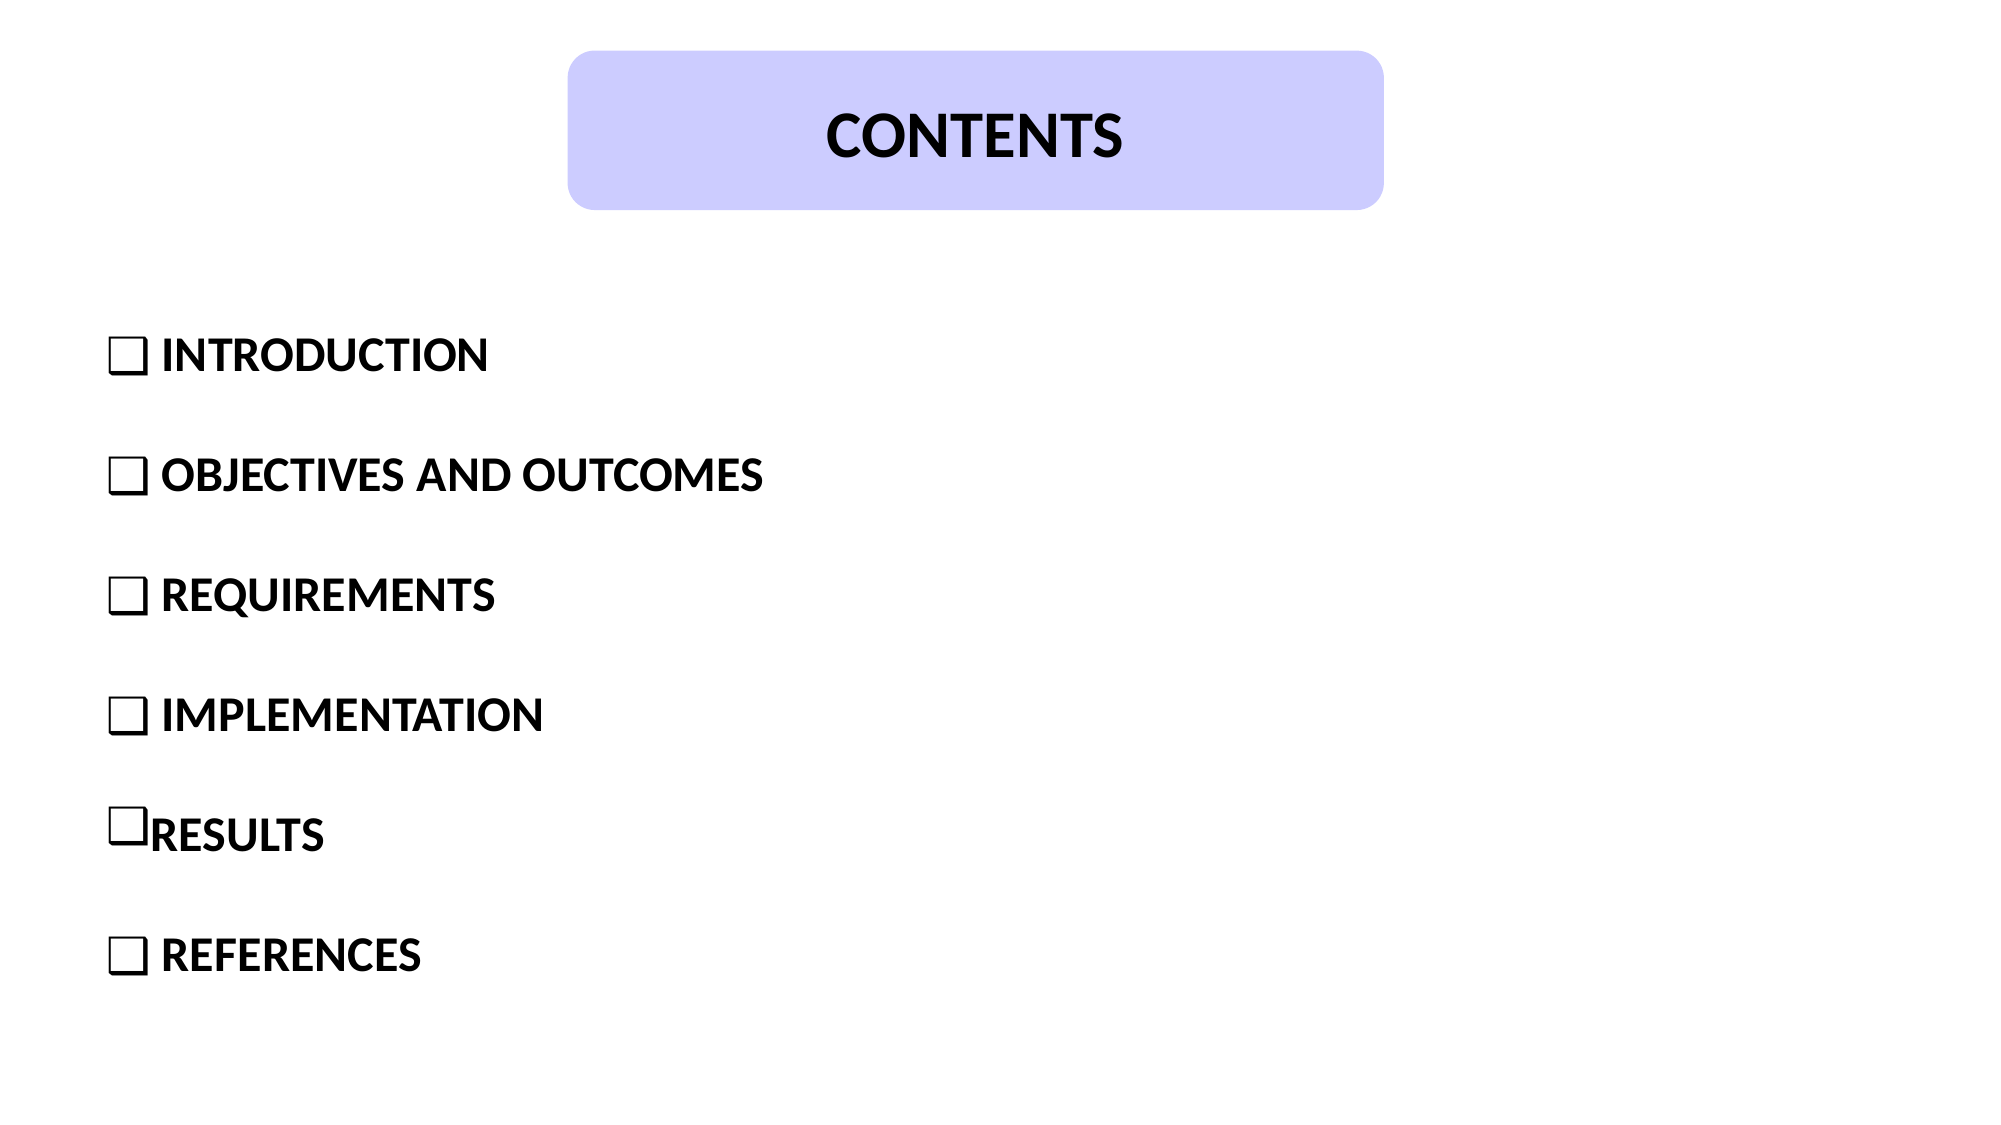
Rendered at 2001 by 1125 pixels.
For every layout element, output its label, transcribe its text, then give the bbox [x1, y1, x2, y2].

text_box INTRODUCTION OBJECTIVES AND OUTCOMES REQUIREMENTS IMPLEMENTATION RESULTS REFERENCES [90, 313, 1928, 1034]
text_box CONTENTS [568, 51, 1384, 210]
